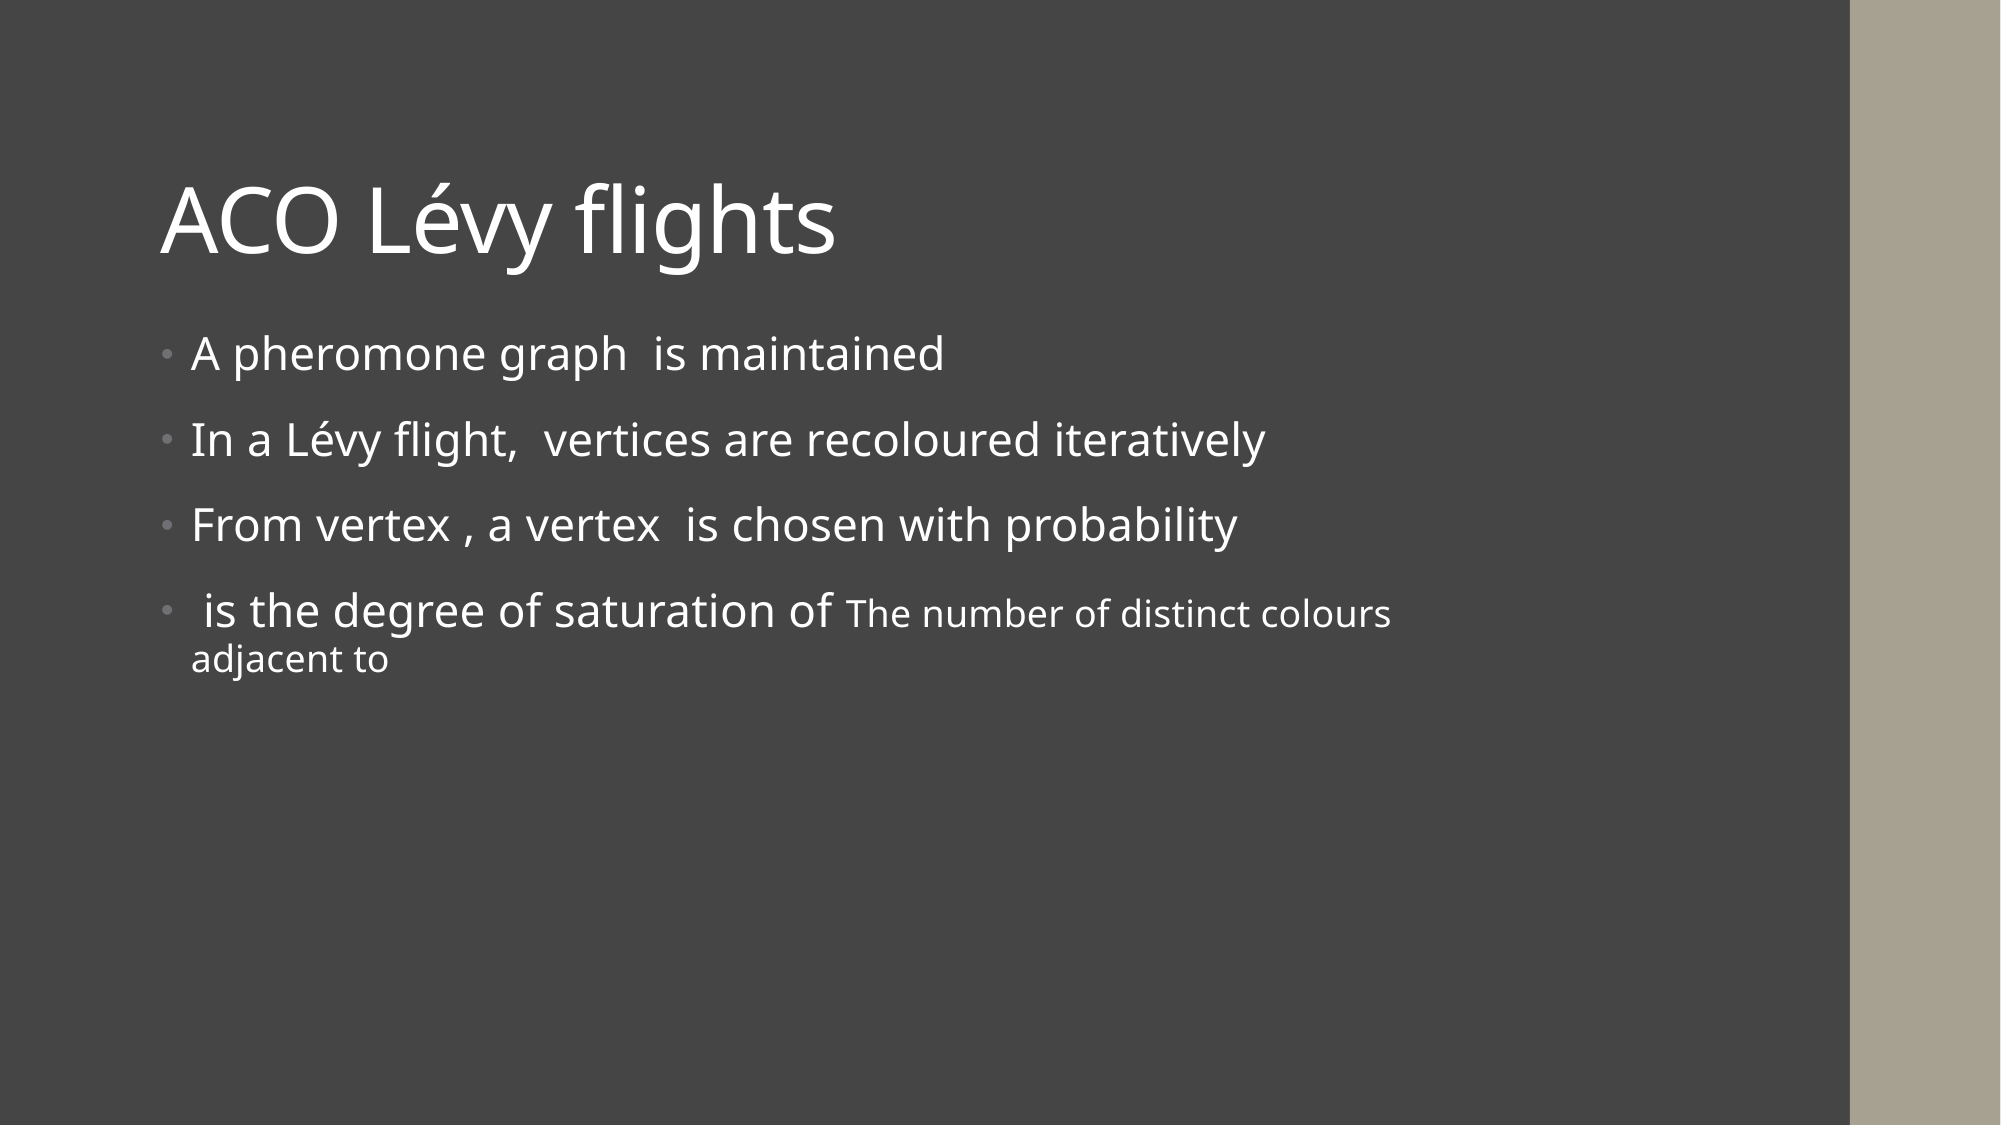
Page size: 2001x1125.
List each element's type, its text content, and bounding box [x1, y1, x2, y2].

text_box [1849, 0, 2000, 1125]
title ACO Lévy flights [145, 130, 1251, 281]
text_box [0, 0, 1849, 1125]
